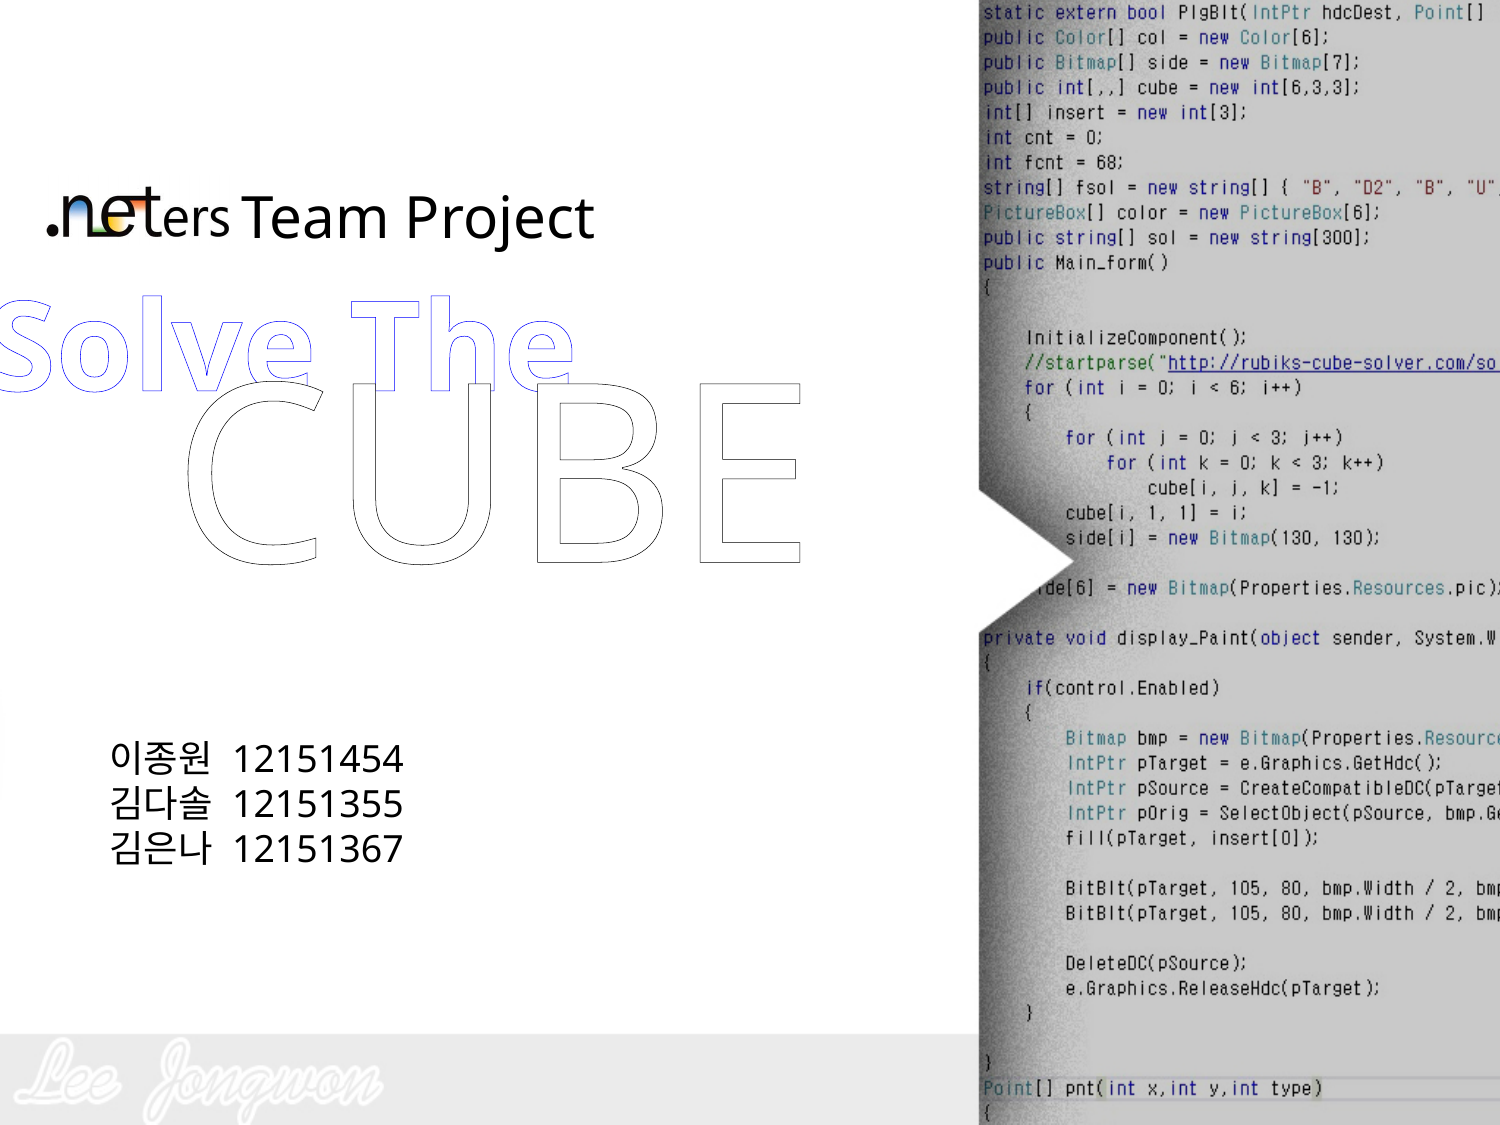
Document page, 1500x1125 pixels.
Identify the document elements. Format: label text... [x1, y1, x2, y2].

text_box CUBE [27, 341, 961, 583]
text_box Solve The [0, 258, 593, 424]
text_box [38, 172, 605, 259]
picture [0, 0, 1500, 1125]
text_box 이종원 12151454 김다솔 12151355 김은나 12151367 [94, 727, 419, 878]
